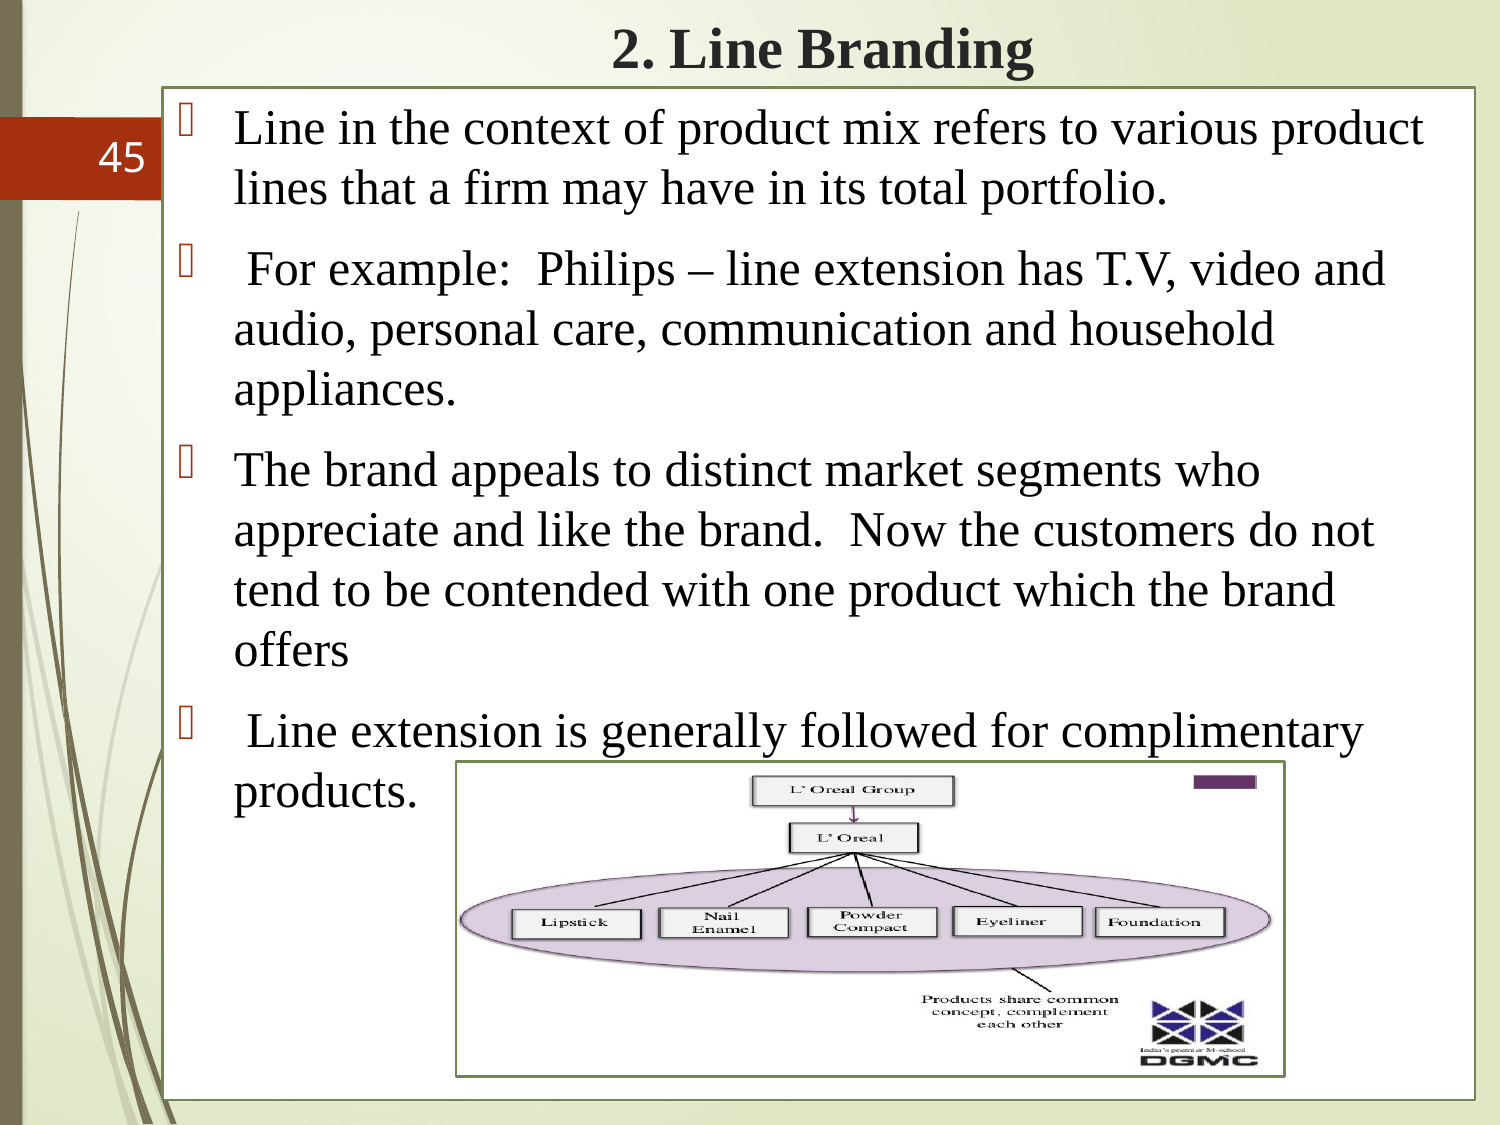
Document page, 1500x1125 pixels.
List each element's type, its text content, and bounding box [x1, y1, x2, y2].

slide_number 45 [65, 129, 162, 190]
title 2. Line Branding [275, 2, 1372, 86]
picture [457, 762, 1284, 1076]
list Line in the context of product mix refers to various product lines that a firm may have in its total portfolio. For example: Philips – line extension has T.V, video and audio, personal care, communication and household appliances. The brand appeals to distinct market segments who appreciate and like the brand. Now the customers do not tend to be contended with one product which the brand offers Line extension is generally followed for complimentary products. [161, 86, 1476, 1101]
